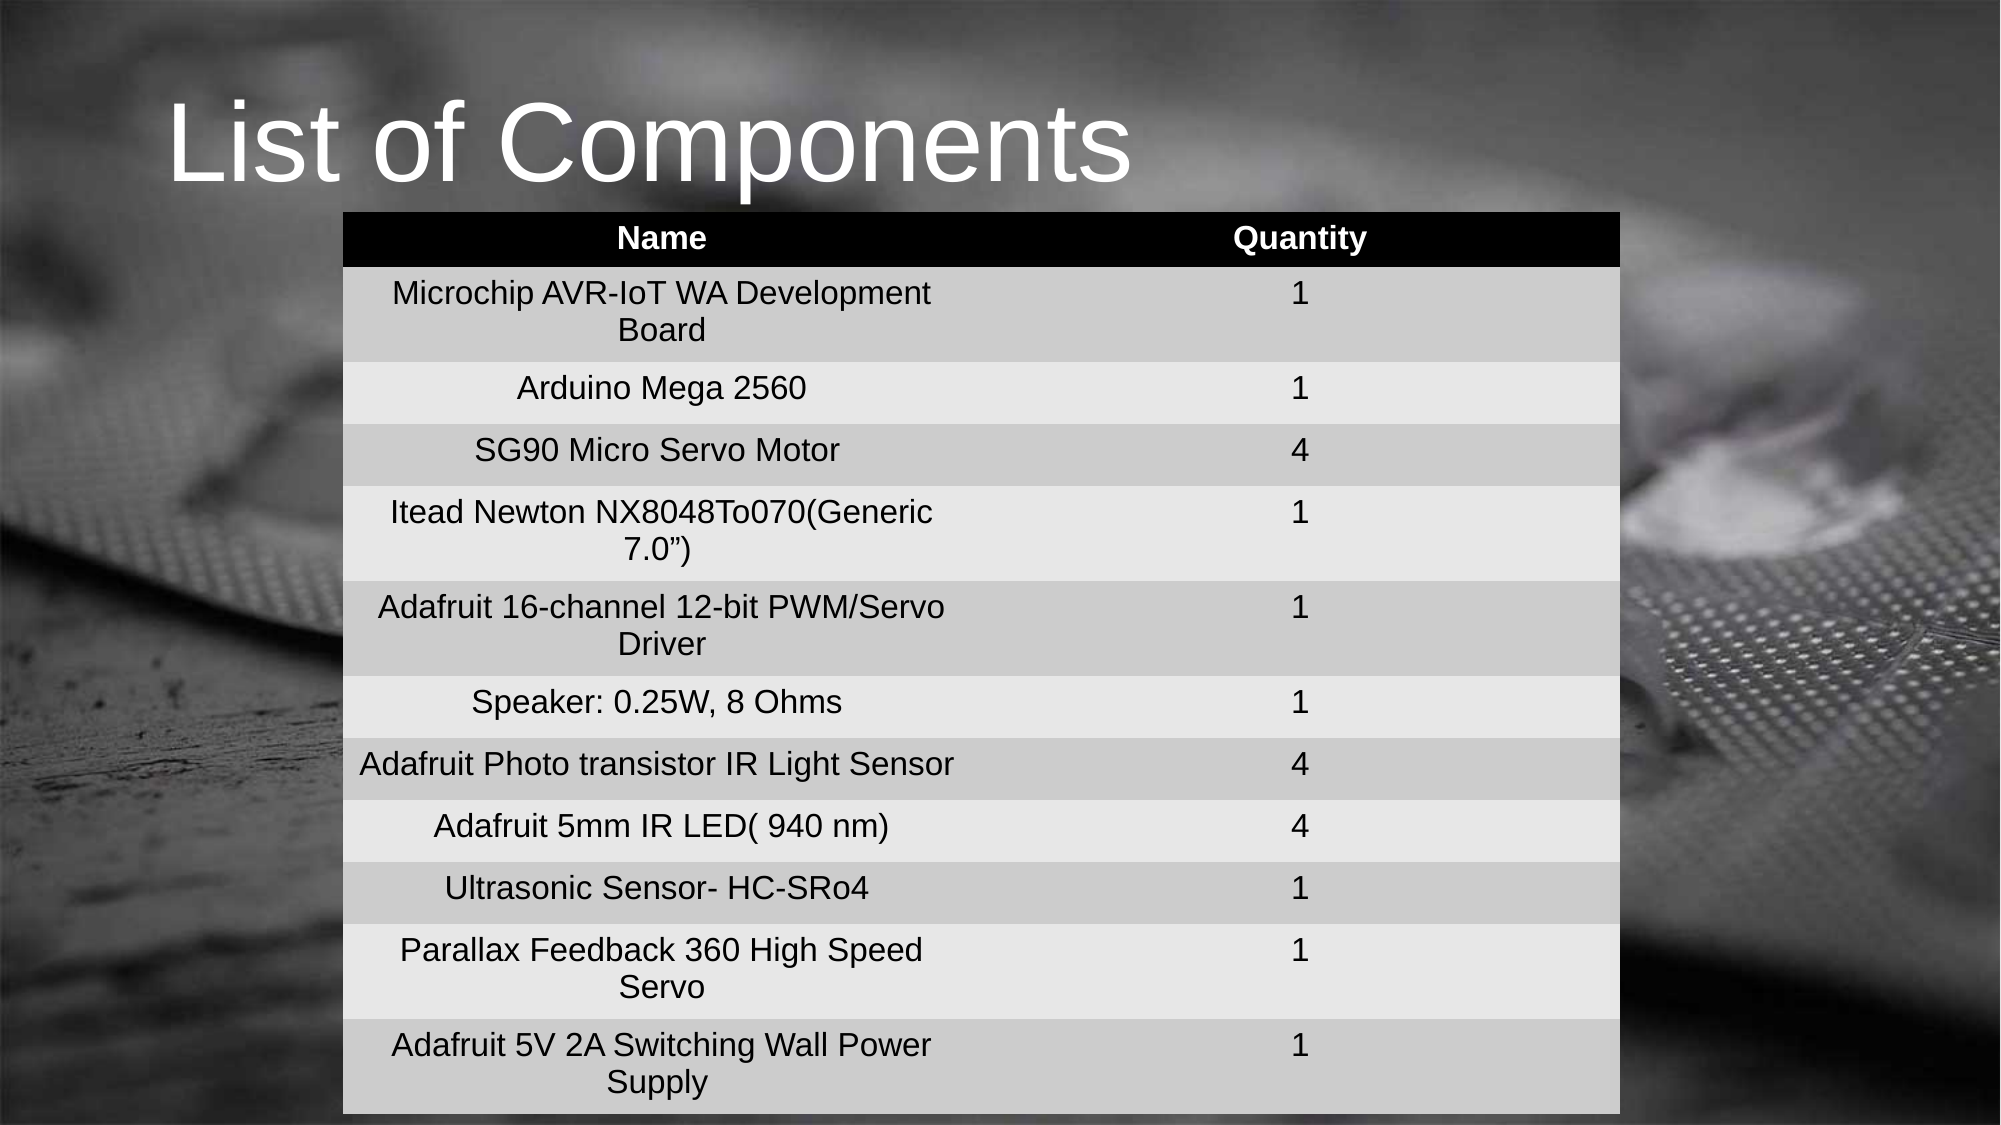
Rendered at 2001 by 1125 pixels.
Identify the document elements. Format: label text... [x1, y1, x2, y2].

table_cell 1 [981, 362, 1620, 424]
text_box List of Components [150, 61, 1166, 212]
table_cell SG90 Micro Servo Motor [343, 424, 981, 486]
table_cell 1 [981, 862, 1620, 924]
table_cell 1 [981, 1019, 1620, 1114]
table_cell Microchip AVR-IoT WA Development Board [343, 267, 981, 362]
table_header Name [343, 212, 981, 267]
text_box [165, 240, 343, 1047]
table_cell Speaker: 0.25W, 8 Ohms [343, 676, 981, 738]
table_header Quantity [981, 212, 1620, 267]
table_cell Adafruit 5V 2A Switching Wall Power Supply [343, 1019, 981, 1114]
table_cell 1 [981, 581, 1620, 676]
table_cell 1 [981, 676, 1620, 738]
text_box [1620, 240, 1915, 1047]
table_cell 4 [981, 800, 1620, 862]
table_cell Itead Newton NX8048To070(Generic 7.0”) [343, 486, 981, 581]
table_cell 1 [981, 486, 1620, 581]
table_cell Adafruit Photo transistor IR Light Sensor [343, 738, 981, 800]
table_cell Parallax Feedback 360 High Speed Servo [343, 924, 981, 1019]
table_cell Adafruit 5mm IR LED( 940 nm) [343, 800, 981, 862]
picture [0, 0, 2001, 1125]
table_cell 1 [981, 267, 1620, 362]
table_cell 4 [981, 738, 1620, 800]
table_cell Arduino Mega 2560 [343, 362, 981, 424]
table_cell 1 [981, 924, 1620, 1019]
table_cell Ultrasonic Sensor- HC-SRo4 [343, 862, 981, 924]
table_cell Adafruit 16-channel 12-bit PWM/Servo Driver [343, 581, 981, 676]
table_cell 4 [981, 424, 1620, 486]
